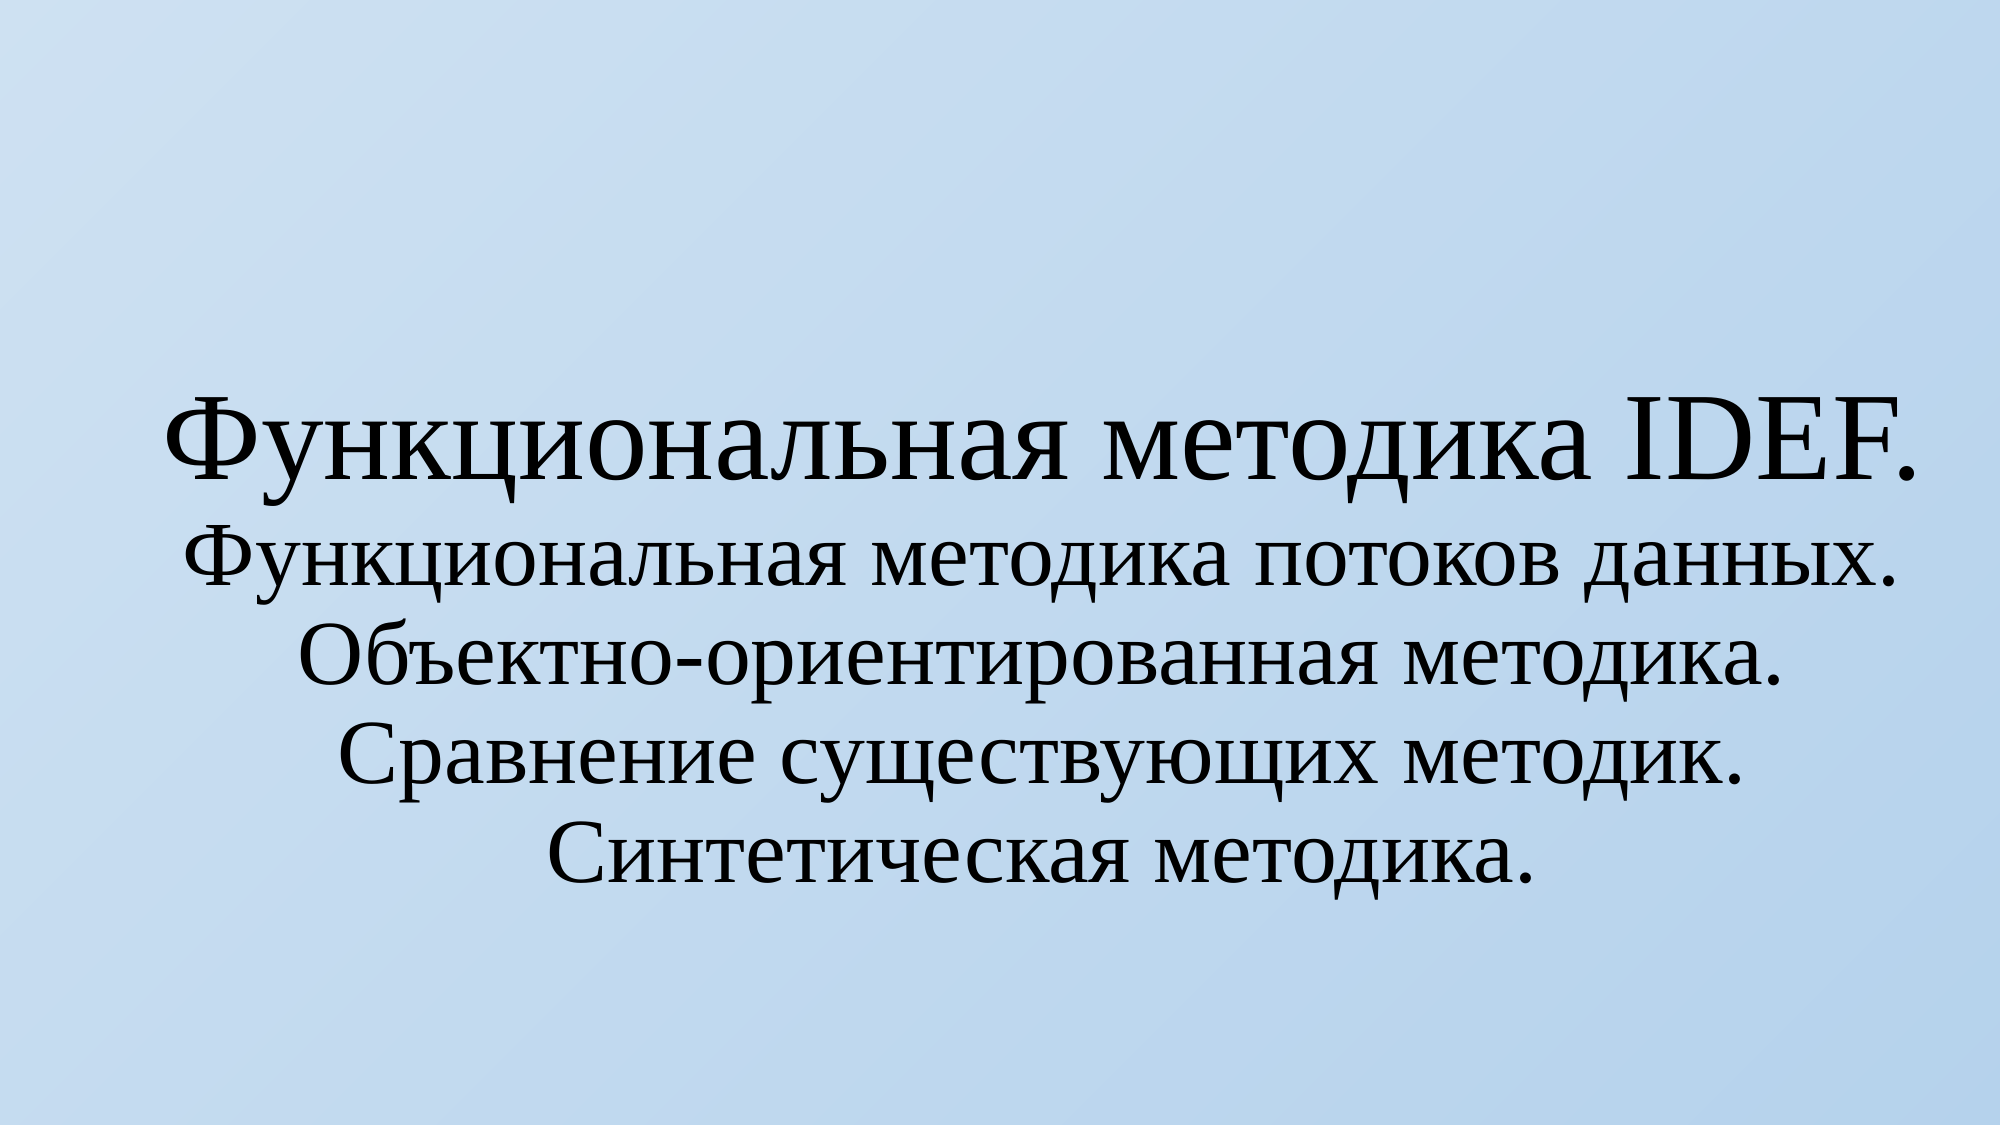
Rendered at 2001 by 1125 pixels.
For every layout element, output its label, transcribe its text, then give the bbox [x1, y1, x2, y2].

title Функциональная методика IDEF. Функциональная методика потоков данных. Объектно-ориентированная методика. Сравнение существующих методик. Синтетическая методика. [119, 184, 1967, 911]
